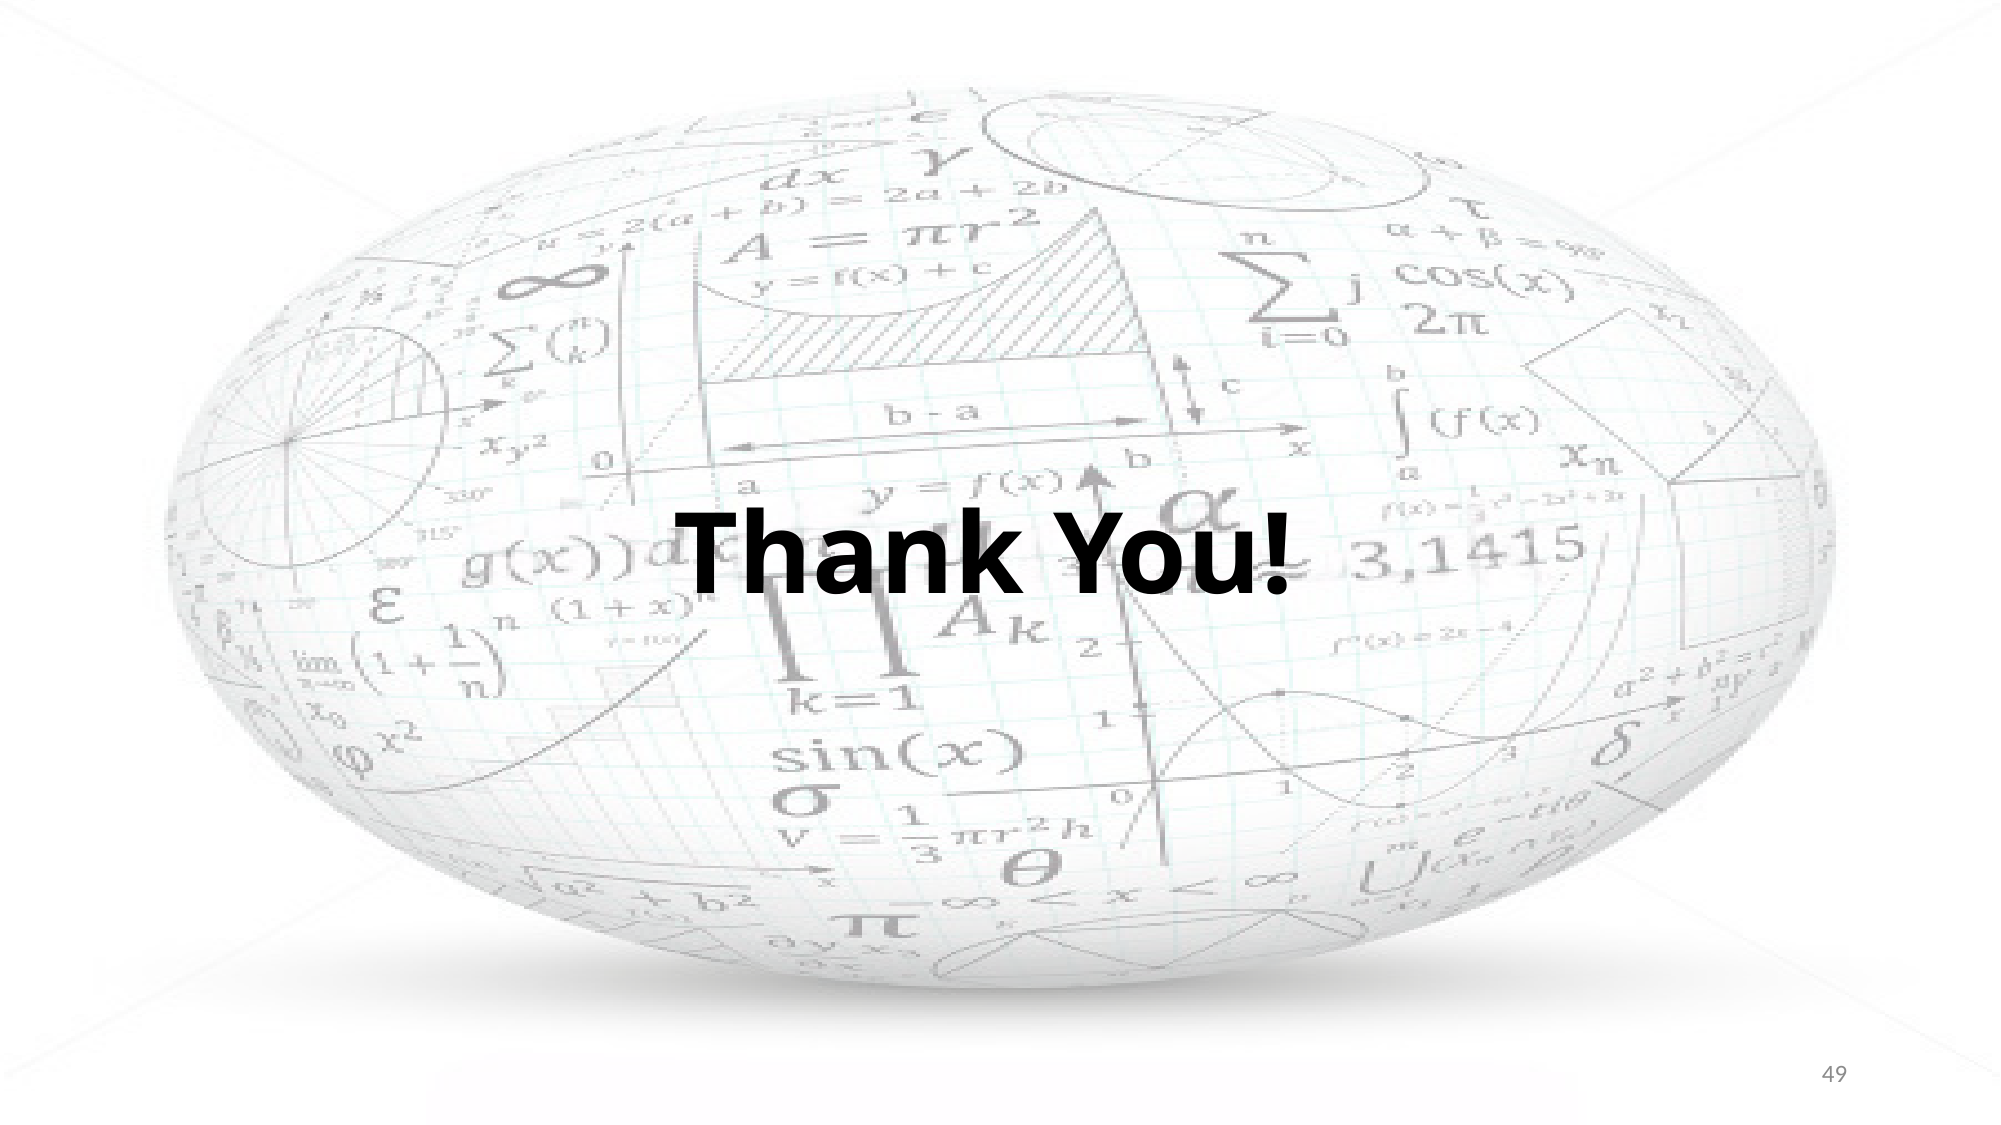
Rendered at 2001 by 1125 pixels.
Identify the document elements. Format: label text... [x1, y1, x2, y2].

title Thank You! [121, 448, 1847, 666]
slide_number 49 [1412, 1042, 1863, 1103]
